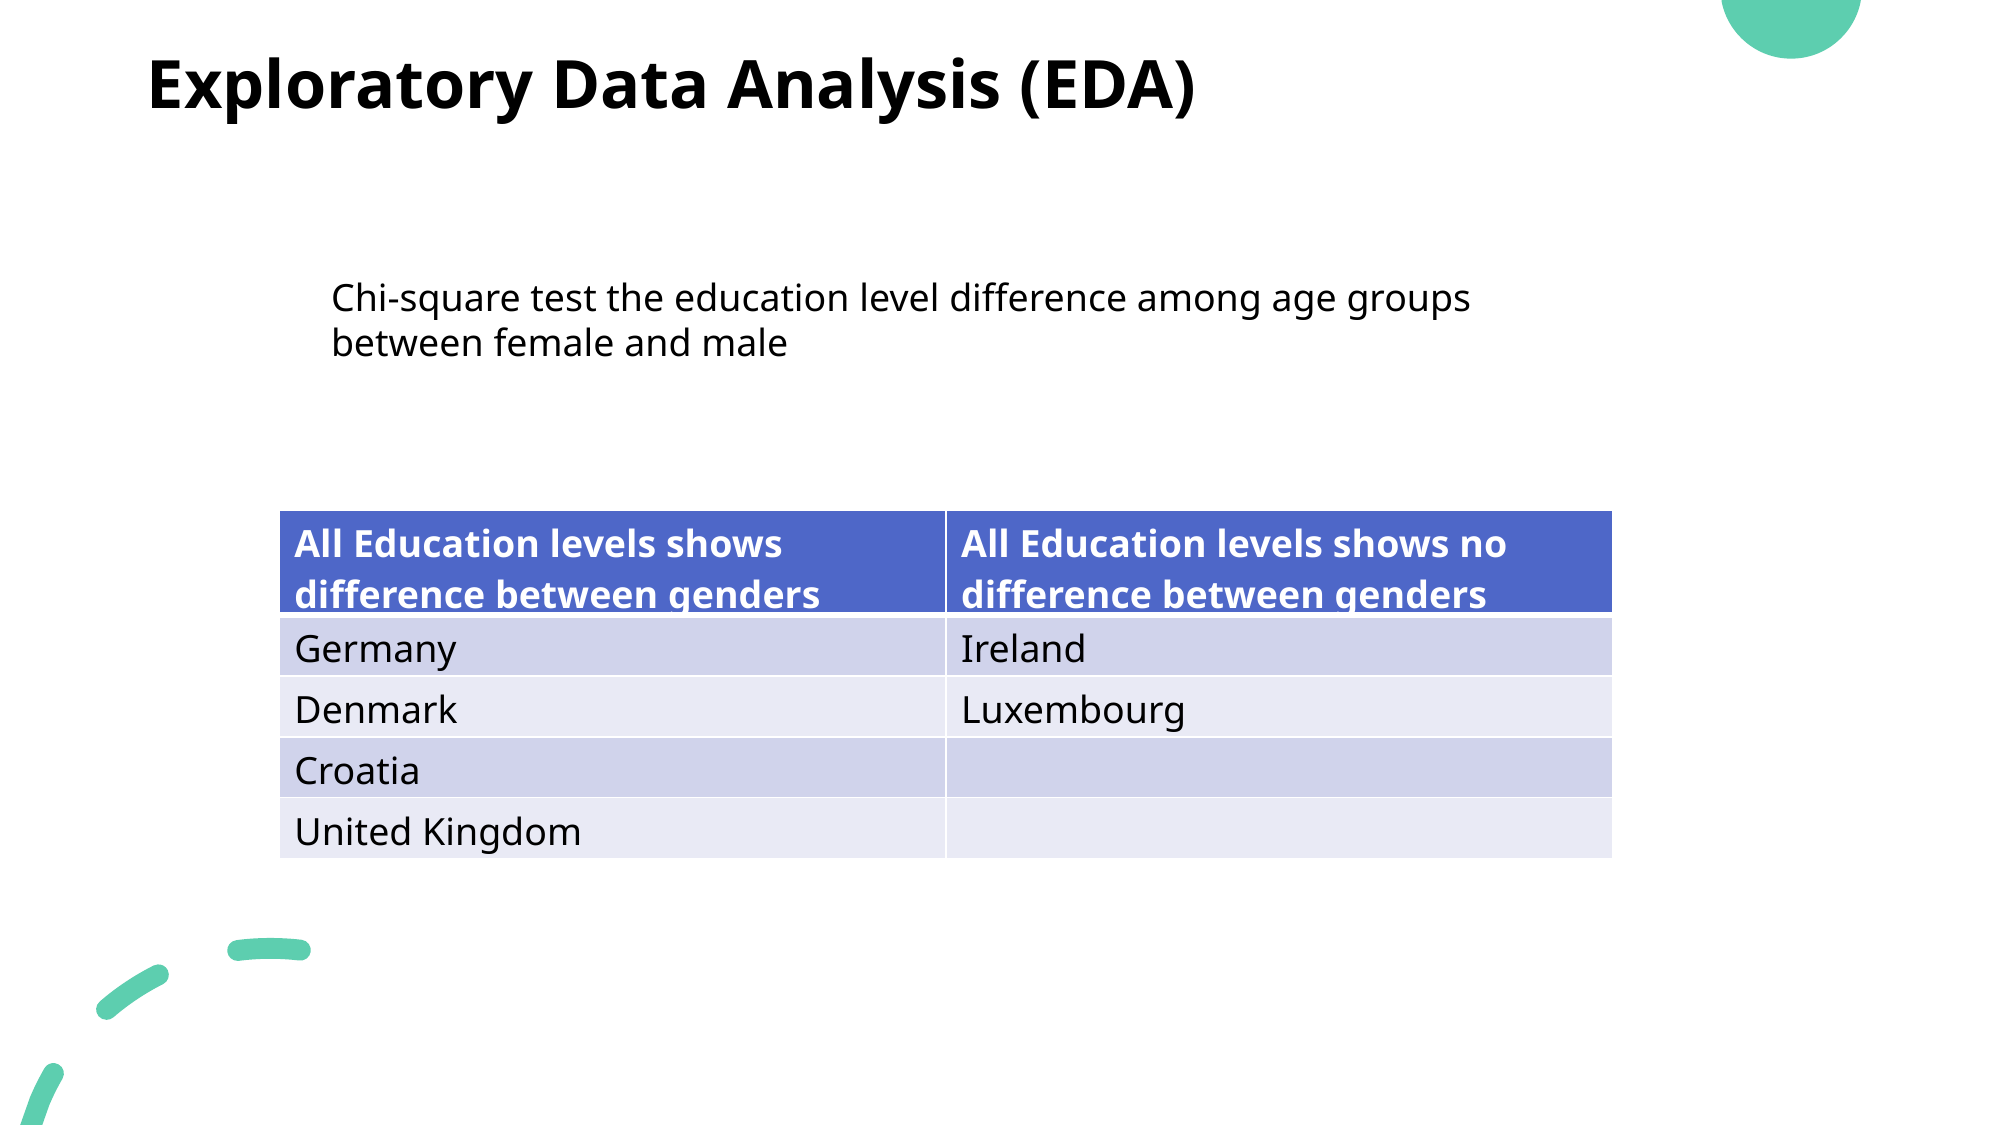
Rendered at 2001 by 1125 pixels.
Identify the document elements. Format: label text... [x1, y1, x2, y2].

table_cell United Kingdom [280, 798, 945, 858]
table_header All Education levels shows difference between genders [280, 511, 945, 612]
table_cell Luxembourg [947, 677, 1612, 736]
text_box Exploratory Data Analysis (EDA) [131, 34, 1296, 130]
table_cell Ireland [947, 618, 1612, 675]
table_cell [947, 798, 1612, 858]
table_cell Germany [280, 618, 945, 675]
table_cell [947, 738, 1612, 797]
table_header All Education levels shows no difference between genders [947, 511, 1612, 612]
text_box Chi-square test the education level difference among age groups between female and male [316, 266, 1498, 417]
table_cell Croatia [280, 738, 945, 797]
table_cell Denmark [280, 677, 945, 736]
